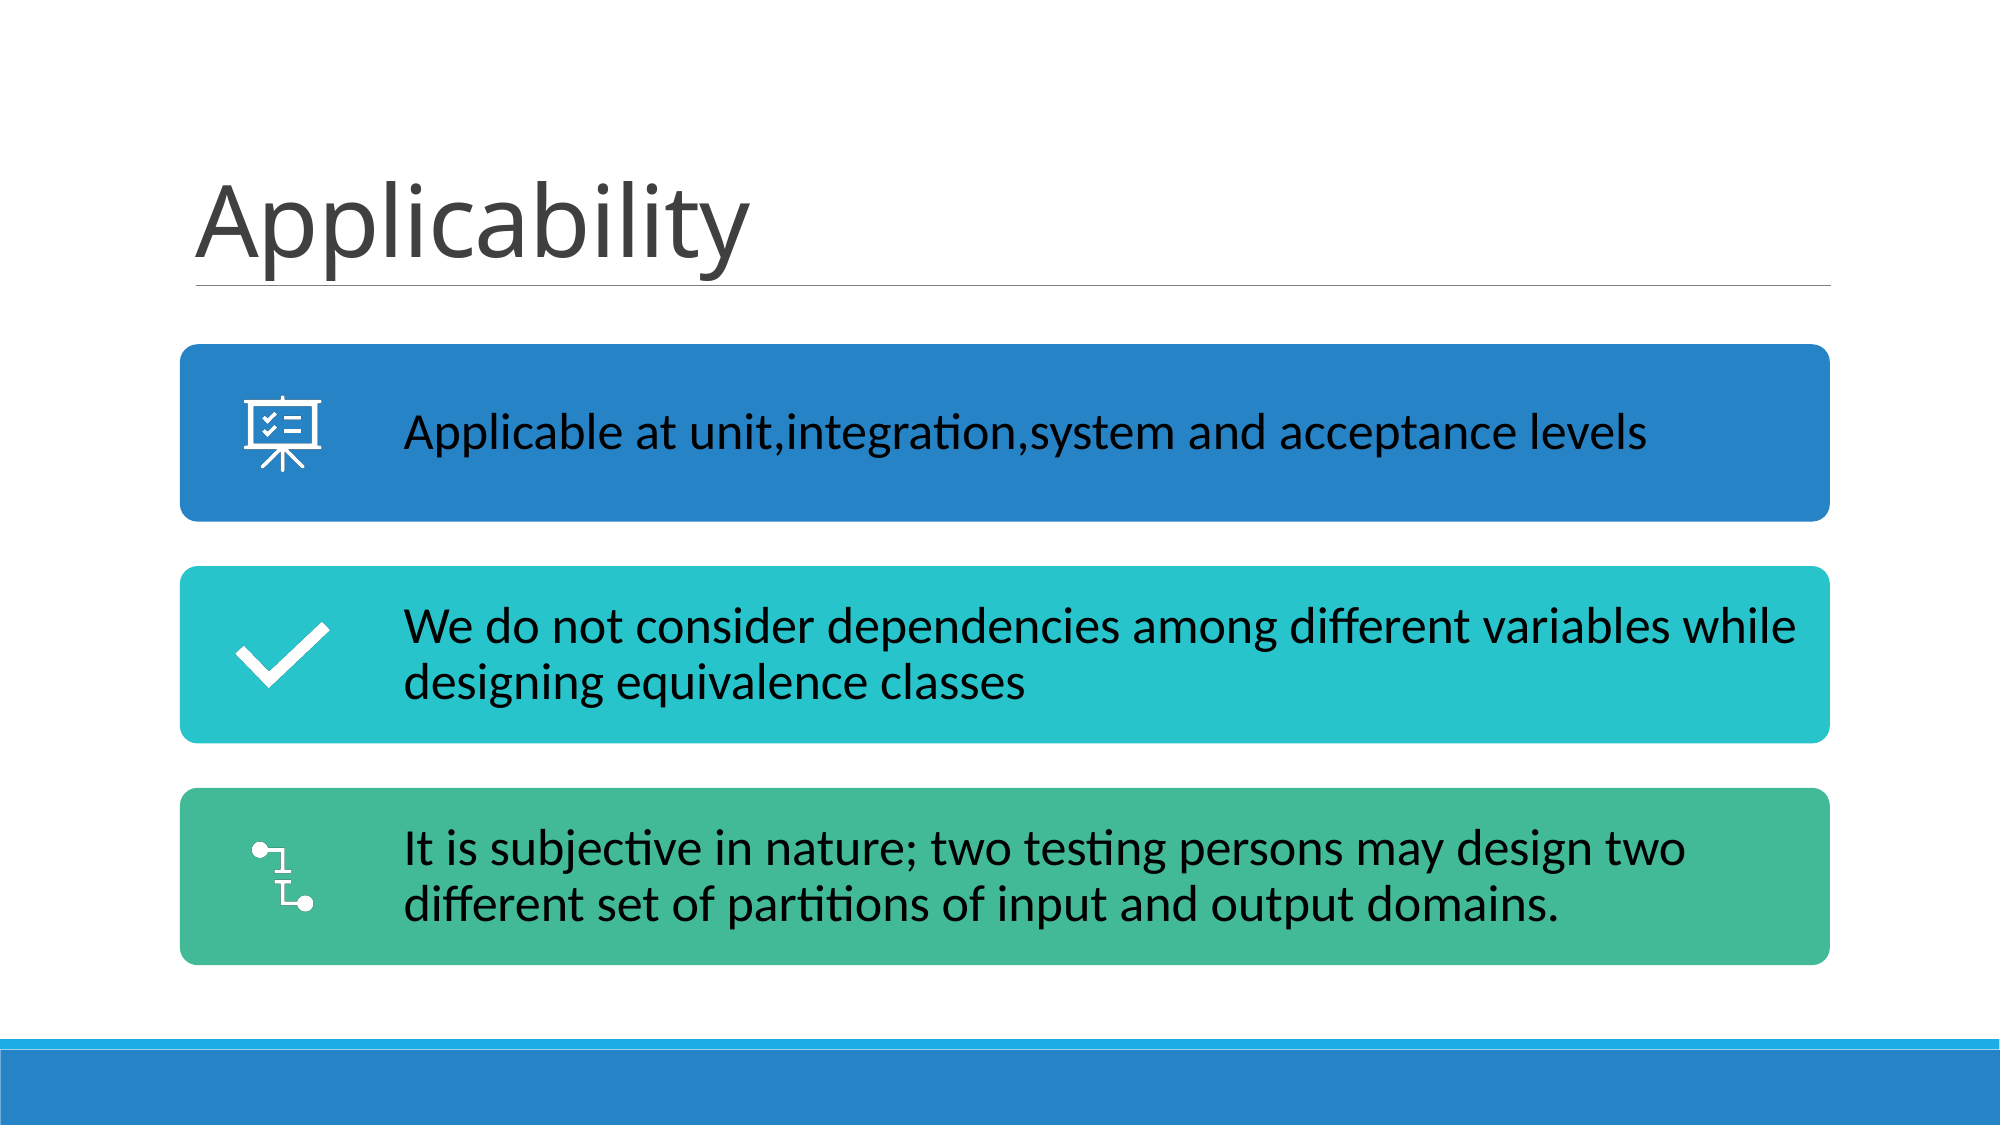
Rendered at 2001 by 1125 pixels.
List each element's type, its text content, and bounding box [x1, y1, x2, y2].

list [179, 343, 1831, 966]
title Applicability [180, 47, 1830, 285]
